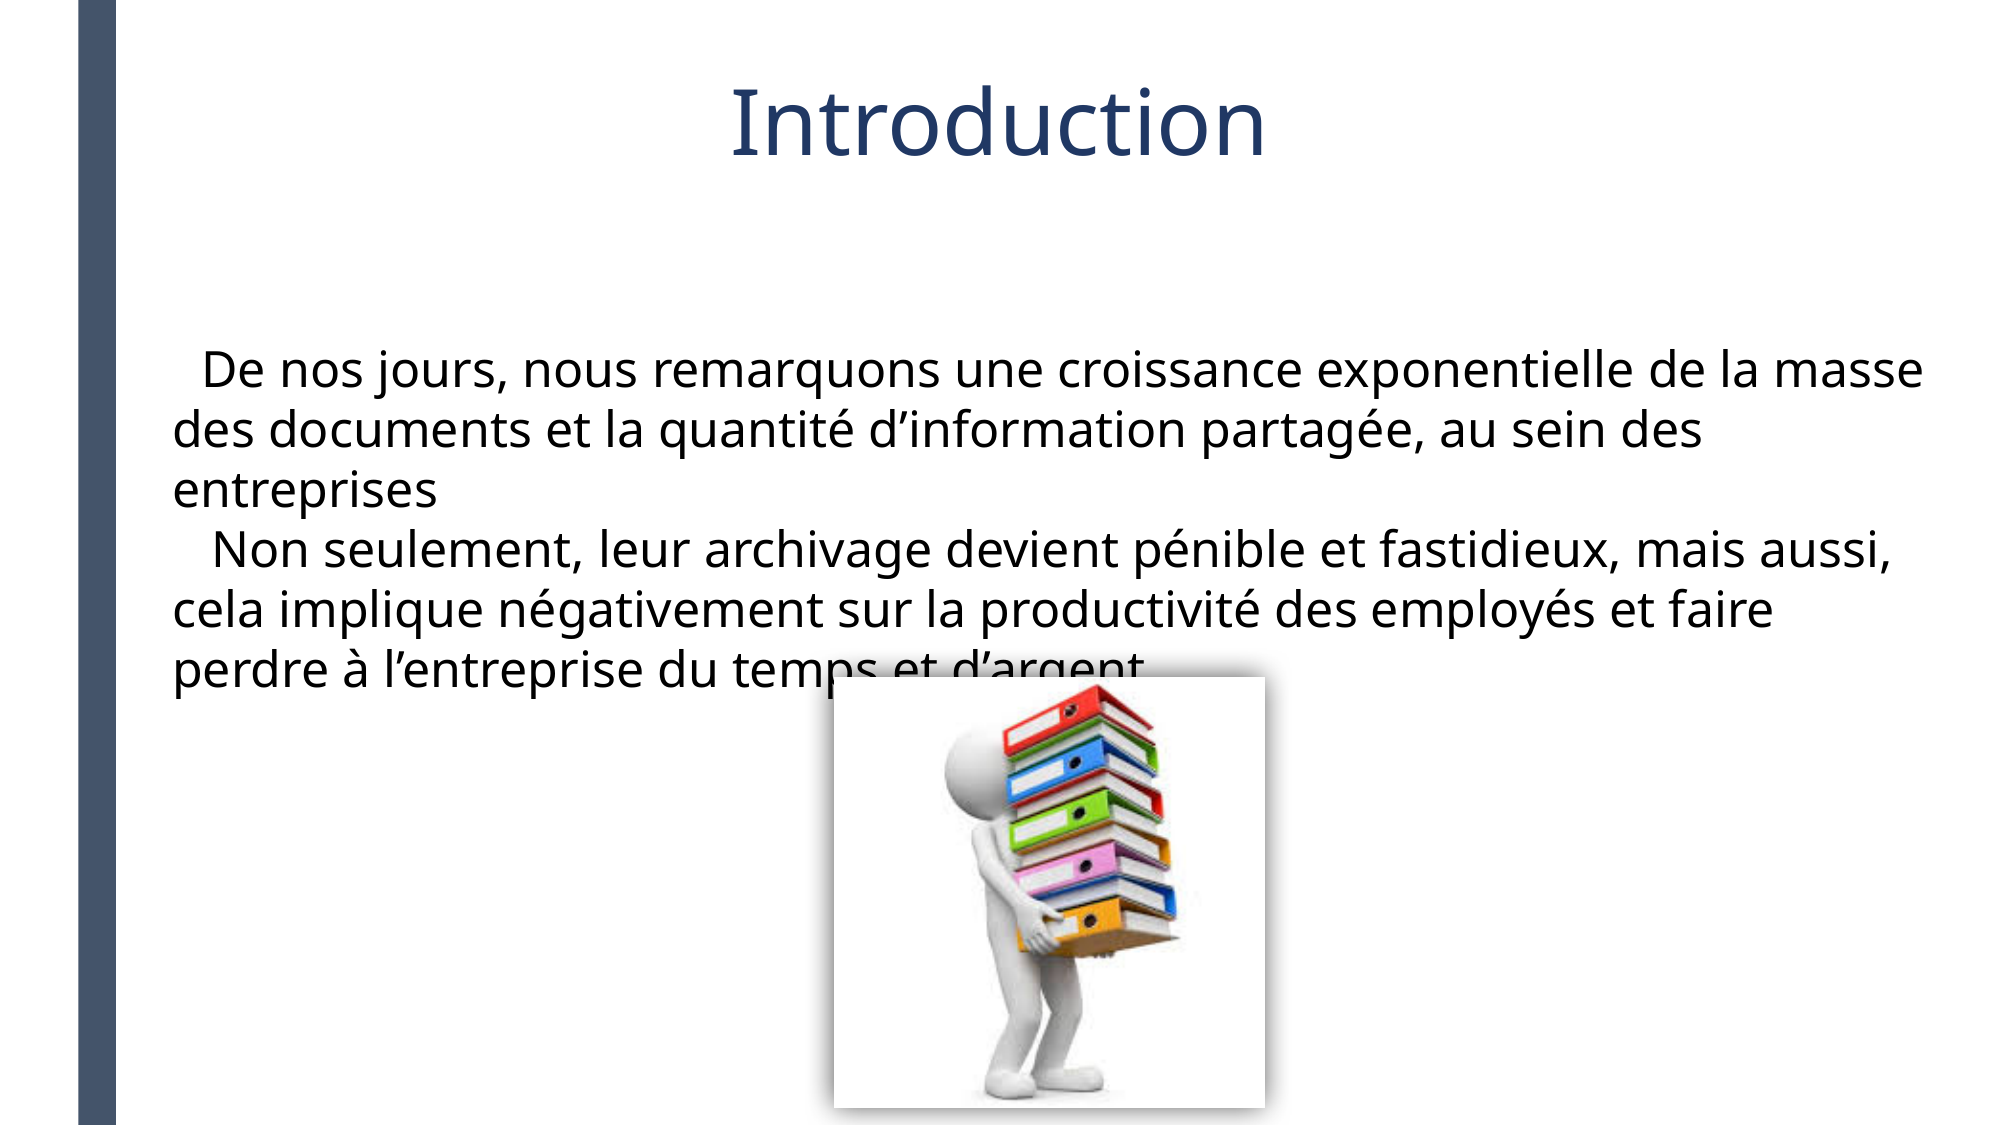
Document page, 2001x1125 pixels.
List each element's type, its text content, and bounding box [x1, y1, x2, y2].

text_box De nos jours, nous remarquons une croissance exponentielle de la masse des documents et la quantité d’information partagée, au sein des entreprises Non seulement, leur archivage devient pénible et fastidieux, mais aussi, cela implique négativement sur la productivité des employés et faire perdre à l’entreprise du temps et d’argent [157, 330, 1941, 705]
text_box Introduction [715, 55, 1284, 181]
picture [833, 677, 1265, 1108]
